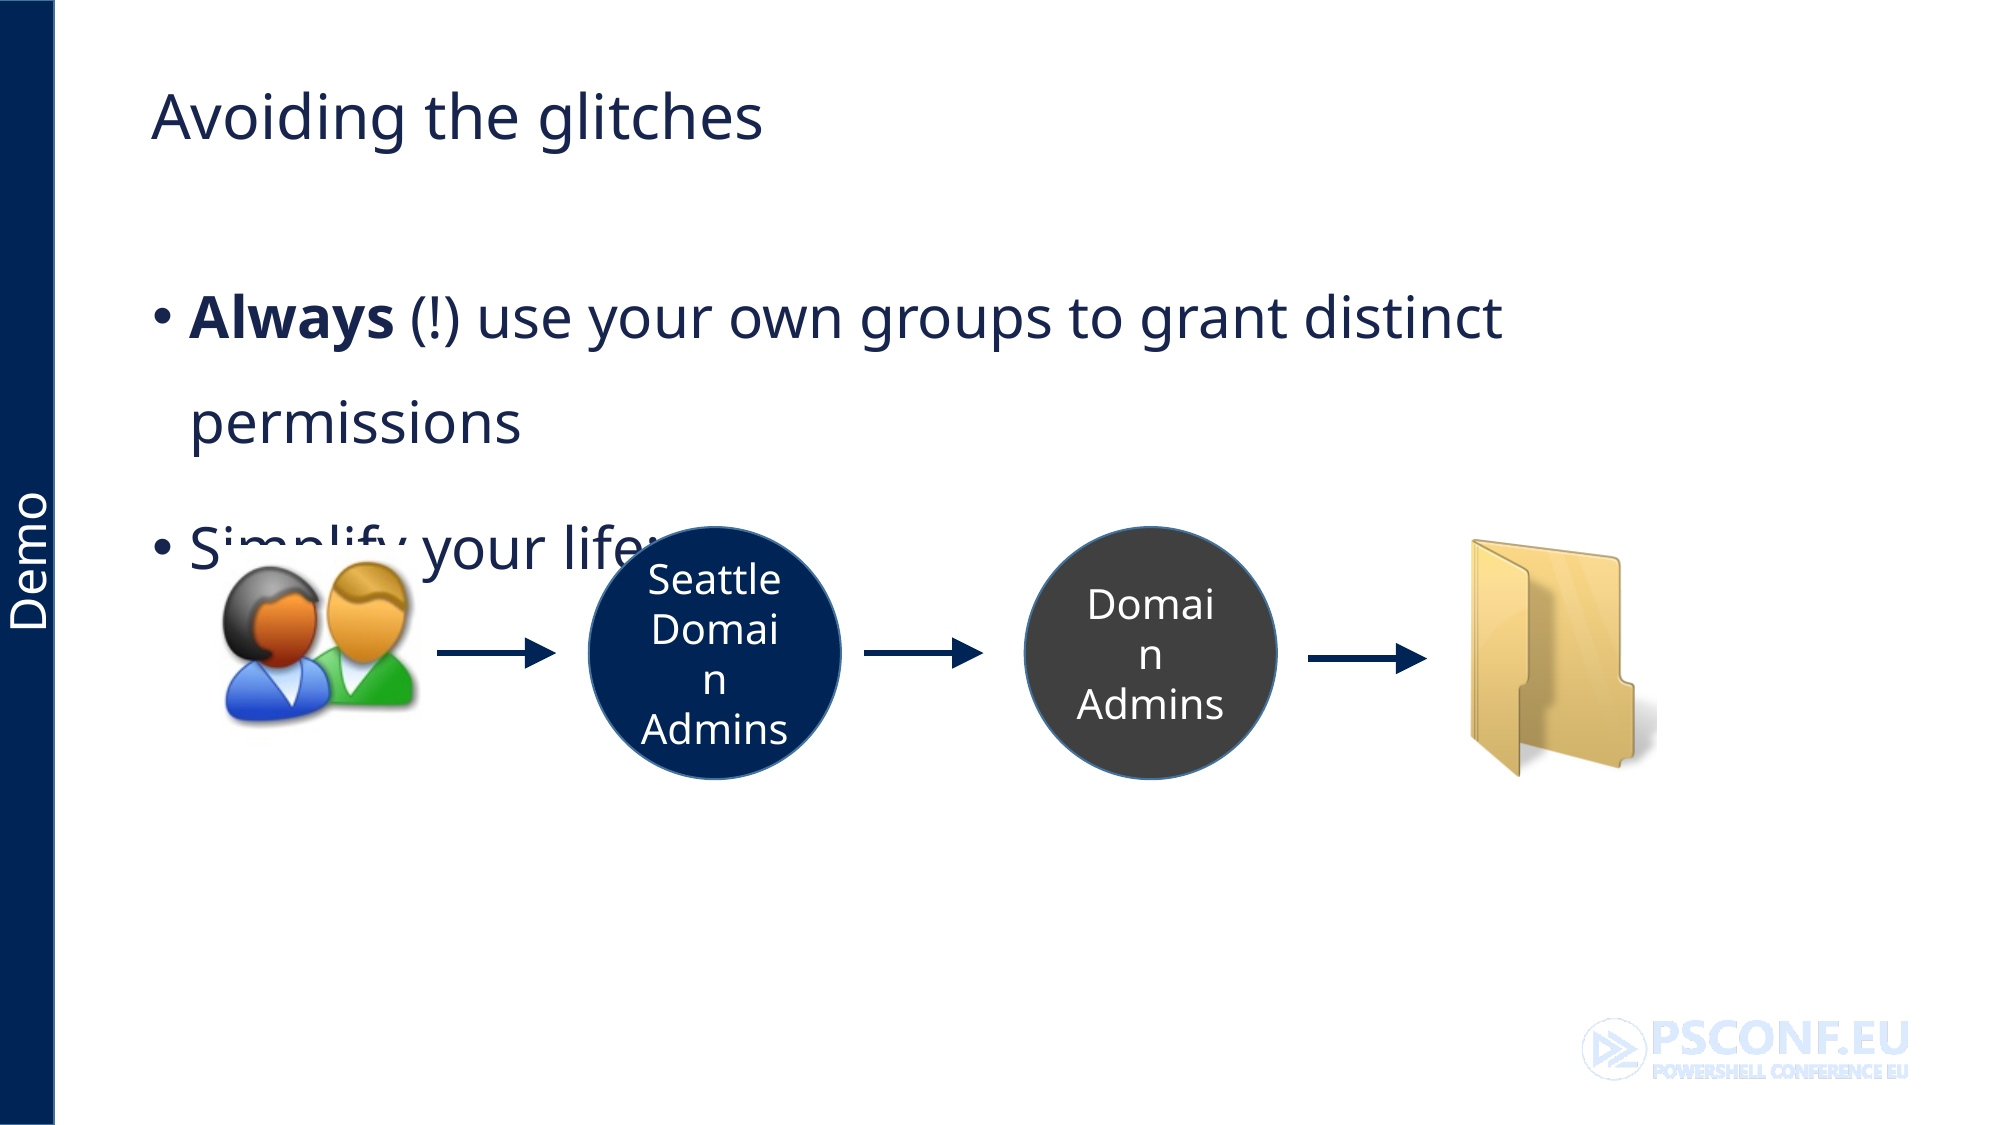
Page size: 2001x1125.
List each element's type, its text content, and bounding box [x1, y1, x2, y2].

text_box Seattle Domain Admins [587, 526, 842, 781]
picture [1458, 524, 1657, 788]
text_box Demo [0, 0, 55, 1125]
list Always (!) use your own groups to grant distinct permissions Simplify your life: [137, 238, 1863, 1014]
picture [220, 545, 421, 746]
text_box Domain Admins [1023, 526, 1278, 781]
title Avoiding the glitches [135, 72, 1861, 167]
